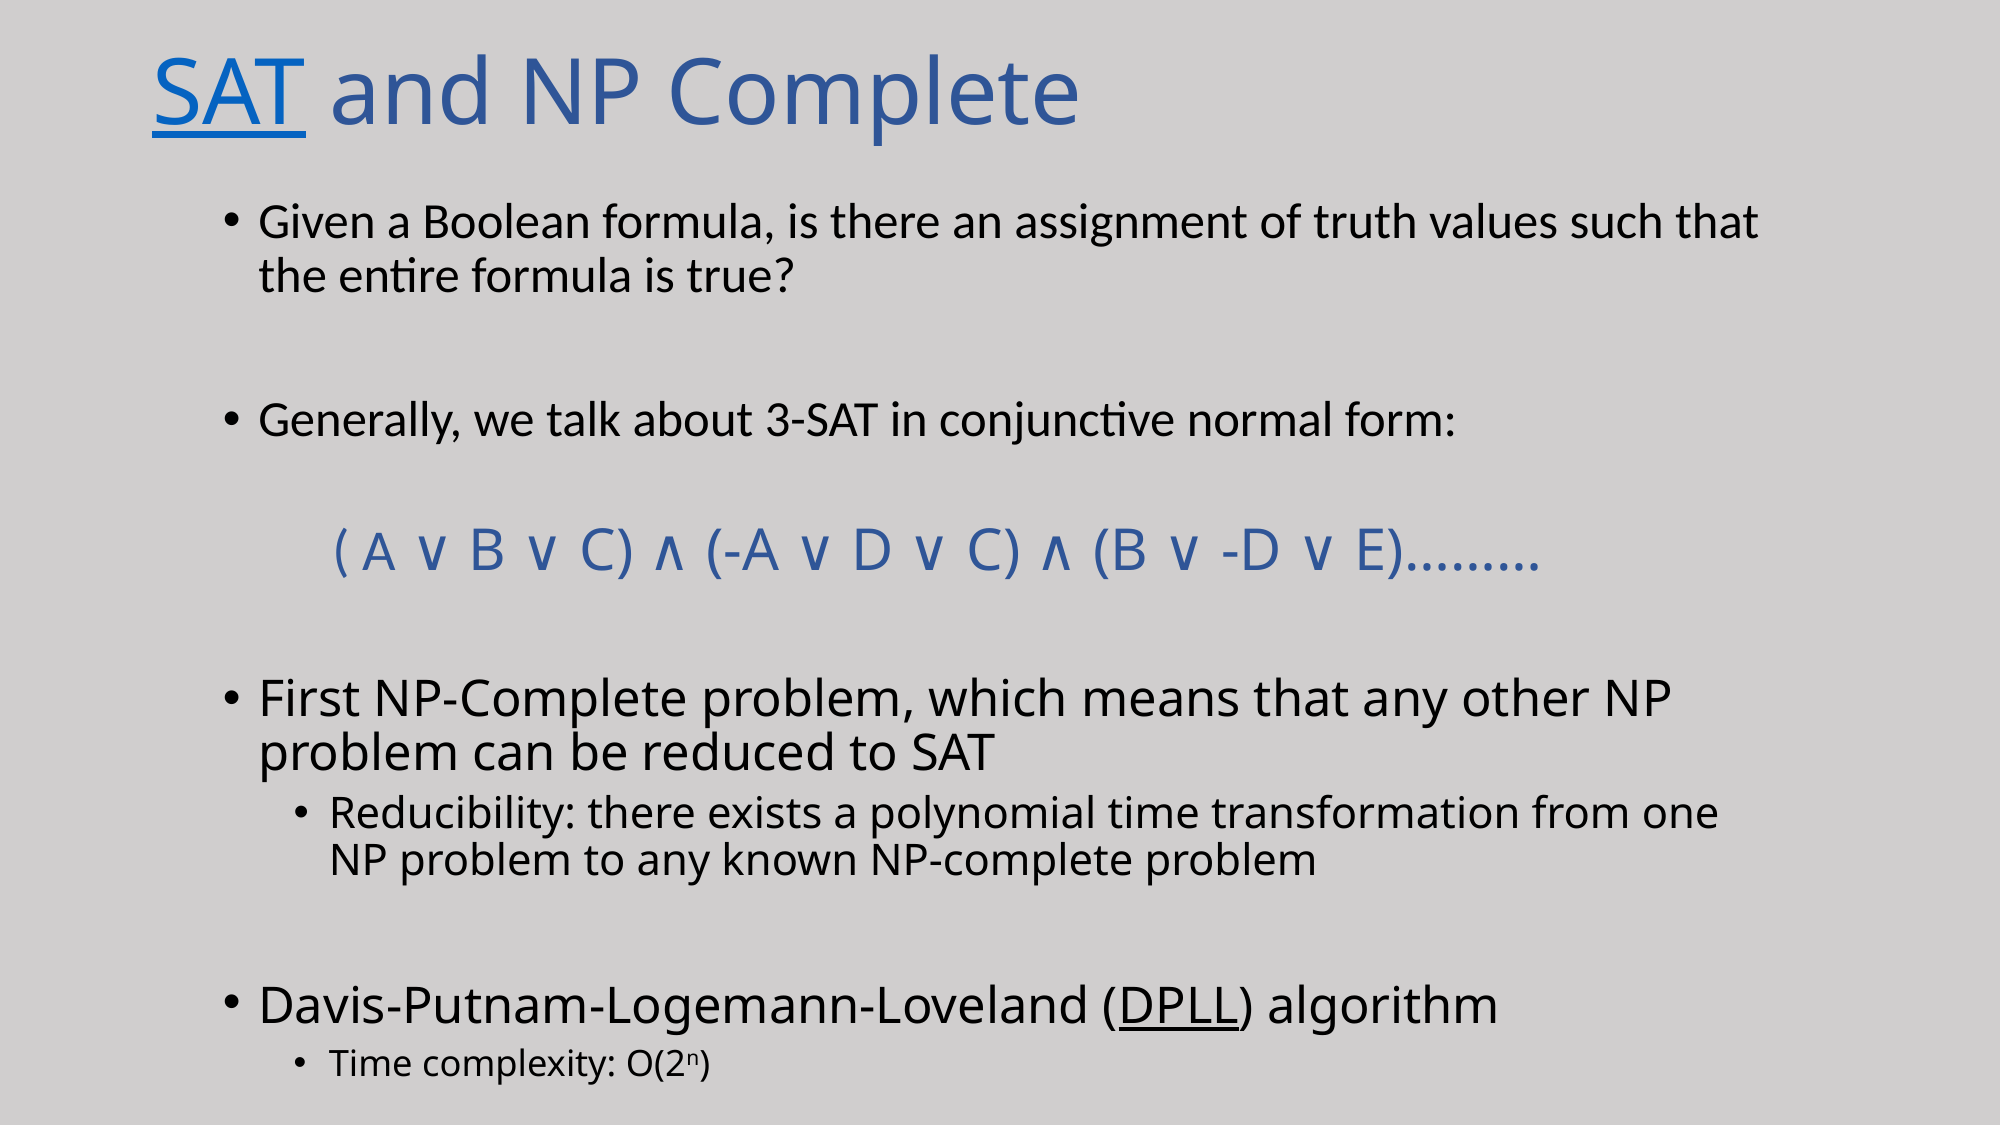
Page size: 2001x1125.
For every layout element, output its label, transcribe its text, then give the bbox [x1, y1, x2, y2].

title SAT and NP Complete [137, 29, 1863, 152]
list Given a Boolean formula, is there an assignment of truth values such that the entire formula is true? Generally, we talk about 3-SAT in conjunctive normal form: ( A ∨ B ∨ C) ∧ (-A ∨ D ∨ C) ∧ (B ∨ -D ∨ E)……… First NP-Complete problem, which means that any other NP problem can be reduced to SAT Reducibility: there exists a polynomial time transformation from one NP problem to any known NP-complete problem Davis-Putnam-Logemann-Loveland (DPLL) algorithm Time complexity: O(2n) [137, 187, 1804, 1096]
